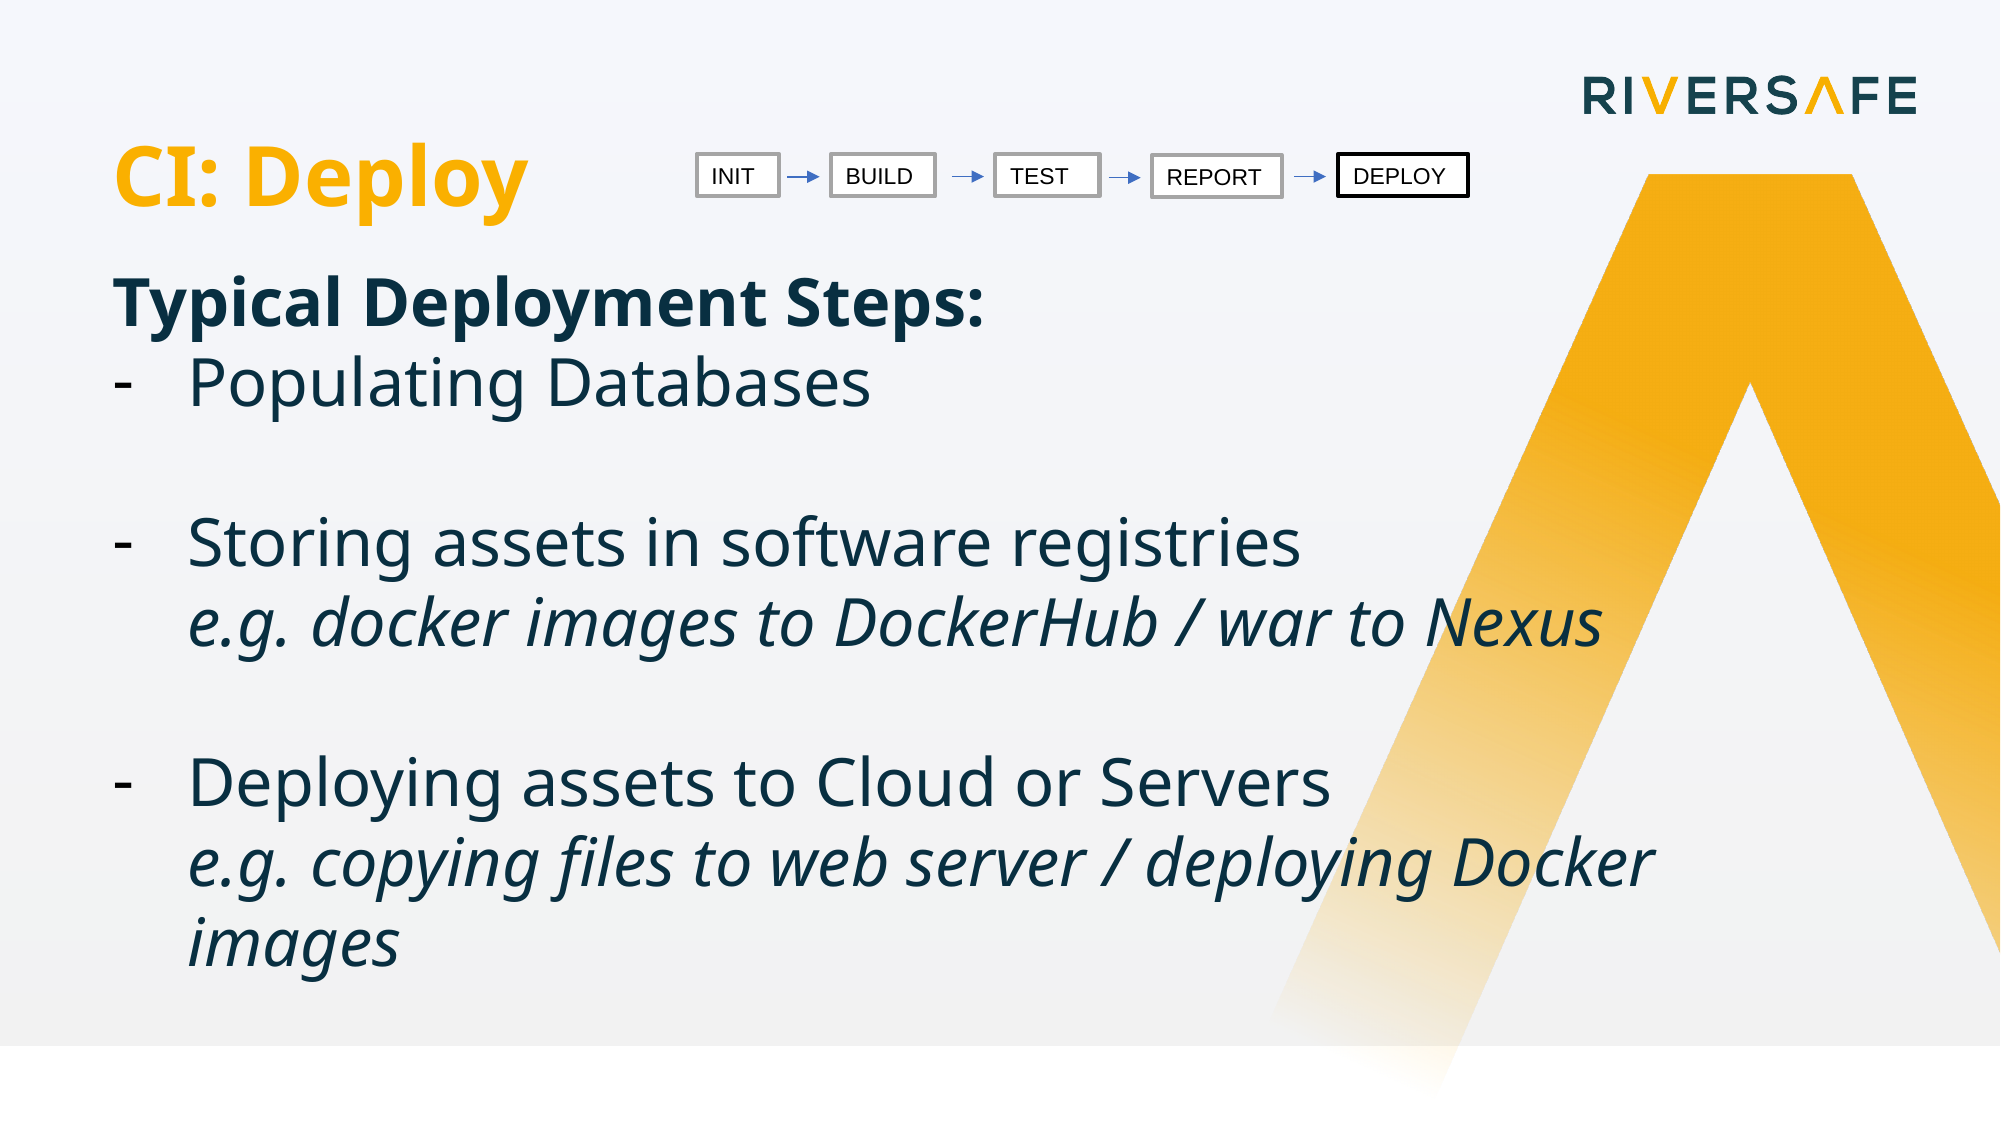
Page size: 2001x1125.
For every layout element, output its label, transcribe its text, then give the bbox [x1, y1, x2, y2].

text_box BUILD [829, 152, 937, 198]
text_box DEPLOY [1336, 152, 1470, 198]
text_box Typical Deployment Steps: Populating Databases Storing assets in software registries e.g. docker images to DockerHub / war to Nexus Deploying assets to Cloud or Servers e.g. copying files to web server / deploying Docker images [97, 252, 1701, 382]
picture [1206, 174, 2001, 1125]
picture [1584, 75, 1916, 115]
text_box CI: Deploy [97, 126, 1497, 207]
text_box REPORT [1150, 153, 1284, 199]
text_box INIT [695, 152, 781, 198]
text_box TEST [993, 152, 1102, 198]
